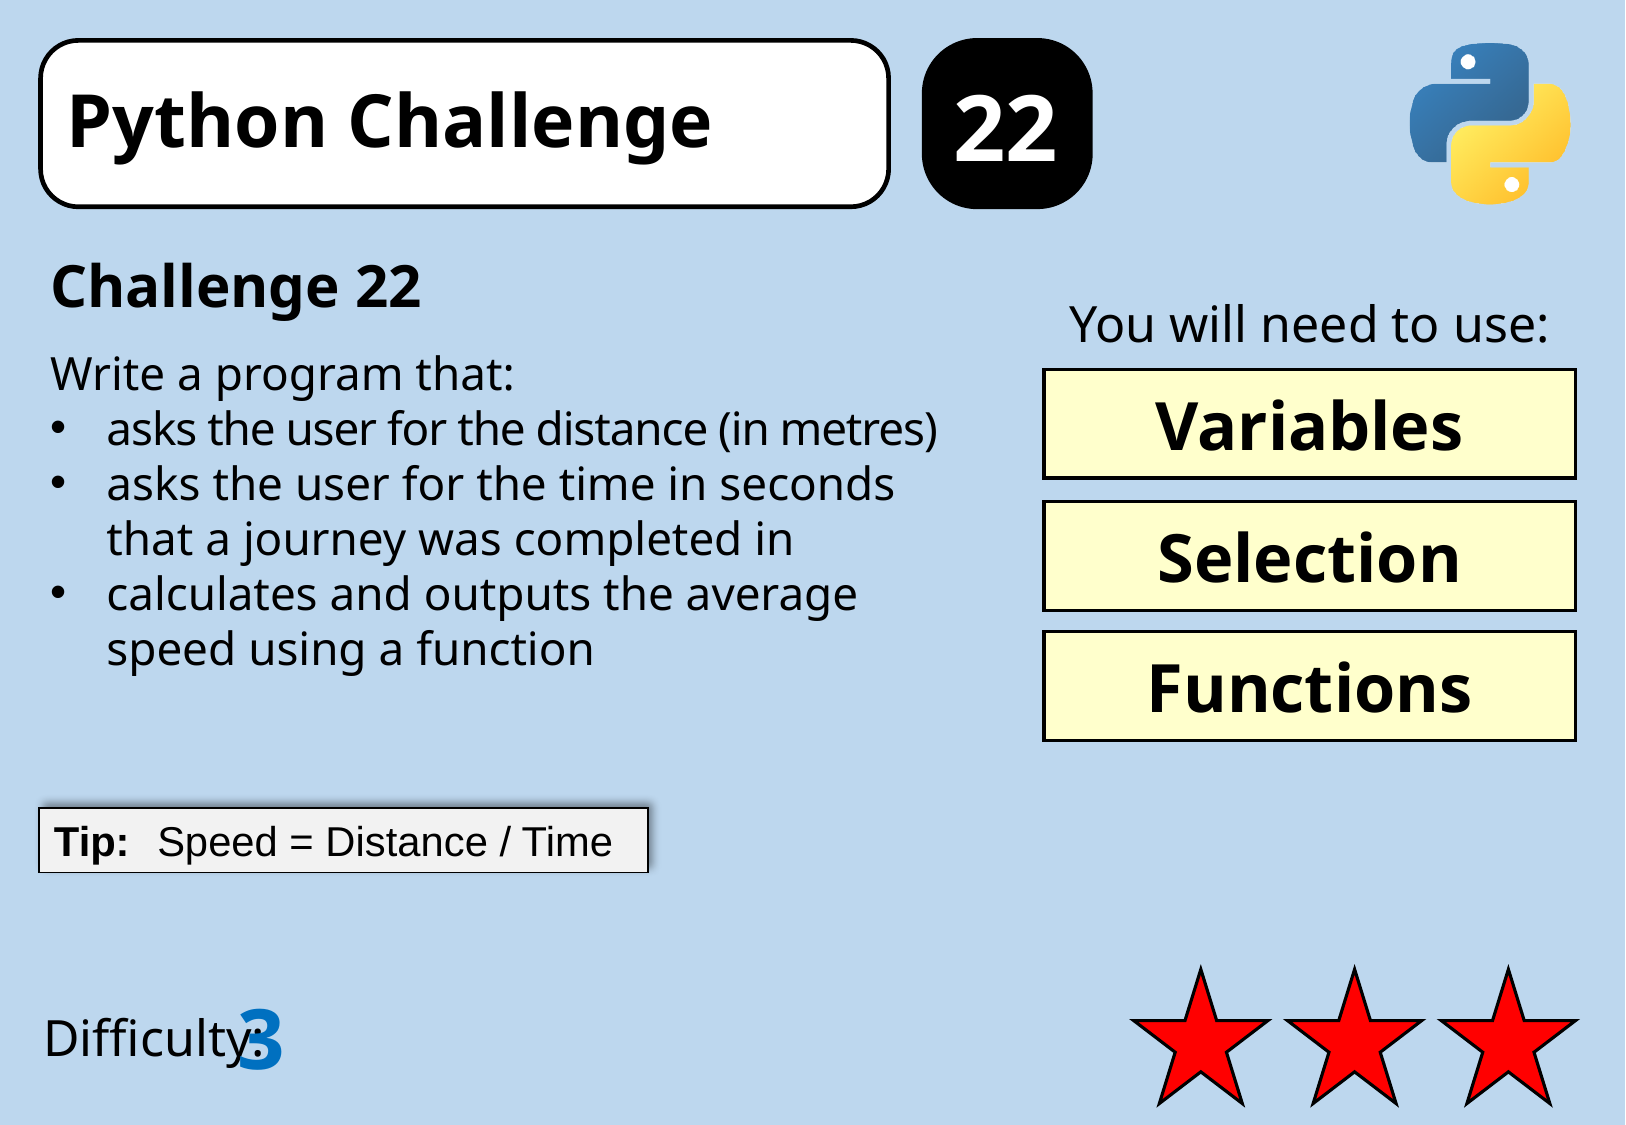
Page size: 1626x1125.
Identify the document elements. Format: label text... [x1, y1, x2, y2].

text_box [1285, 967, 1424, 1105]
text_box Challenge 22 Write a program that: asks the user for the distance (in metres) asks the user for the time in seconds that a journey was completed in calculates and outputs the average speed using a function [34, 241, 981, 707]
text_box [1439, 967, 1578, 1105]
text_box 3 [221, 988, 378, 1085]
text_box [1043, 274, 1576, 741]
text_box 22 [938, 61, 1074, 187]
text_box Tip: Speed = Distance / Time [38, 807, 649, 874]
picture [1380, 36, 1602, 209]
text_box [1132, 967, 1270, 1105]
